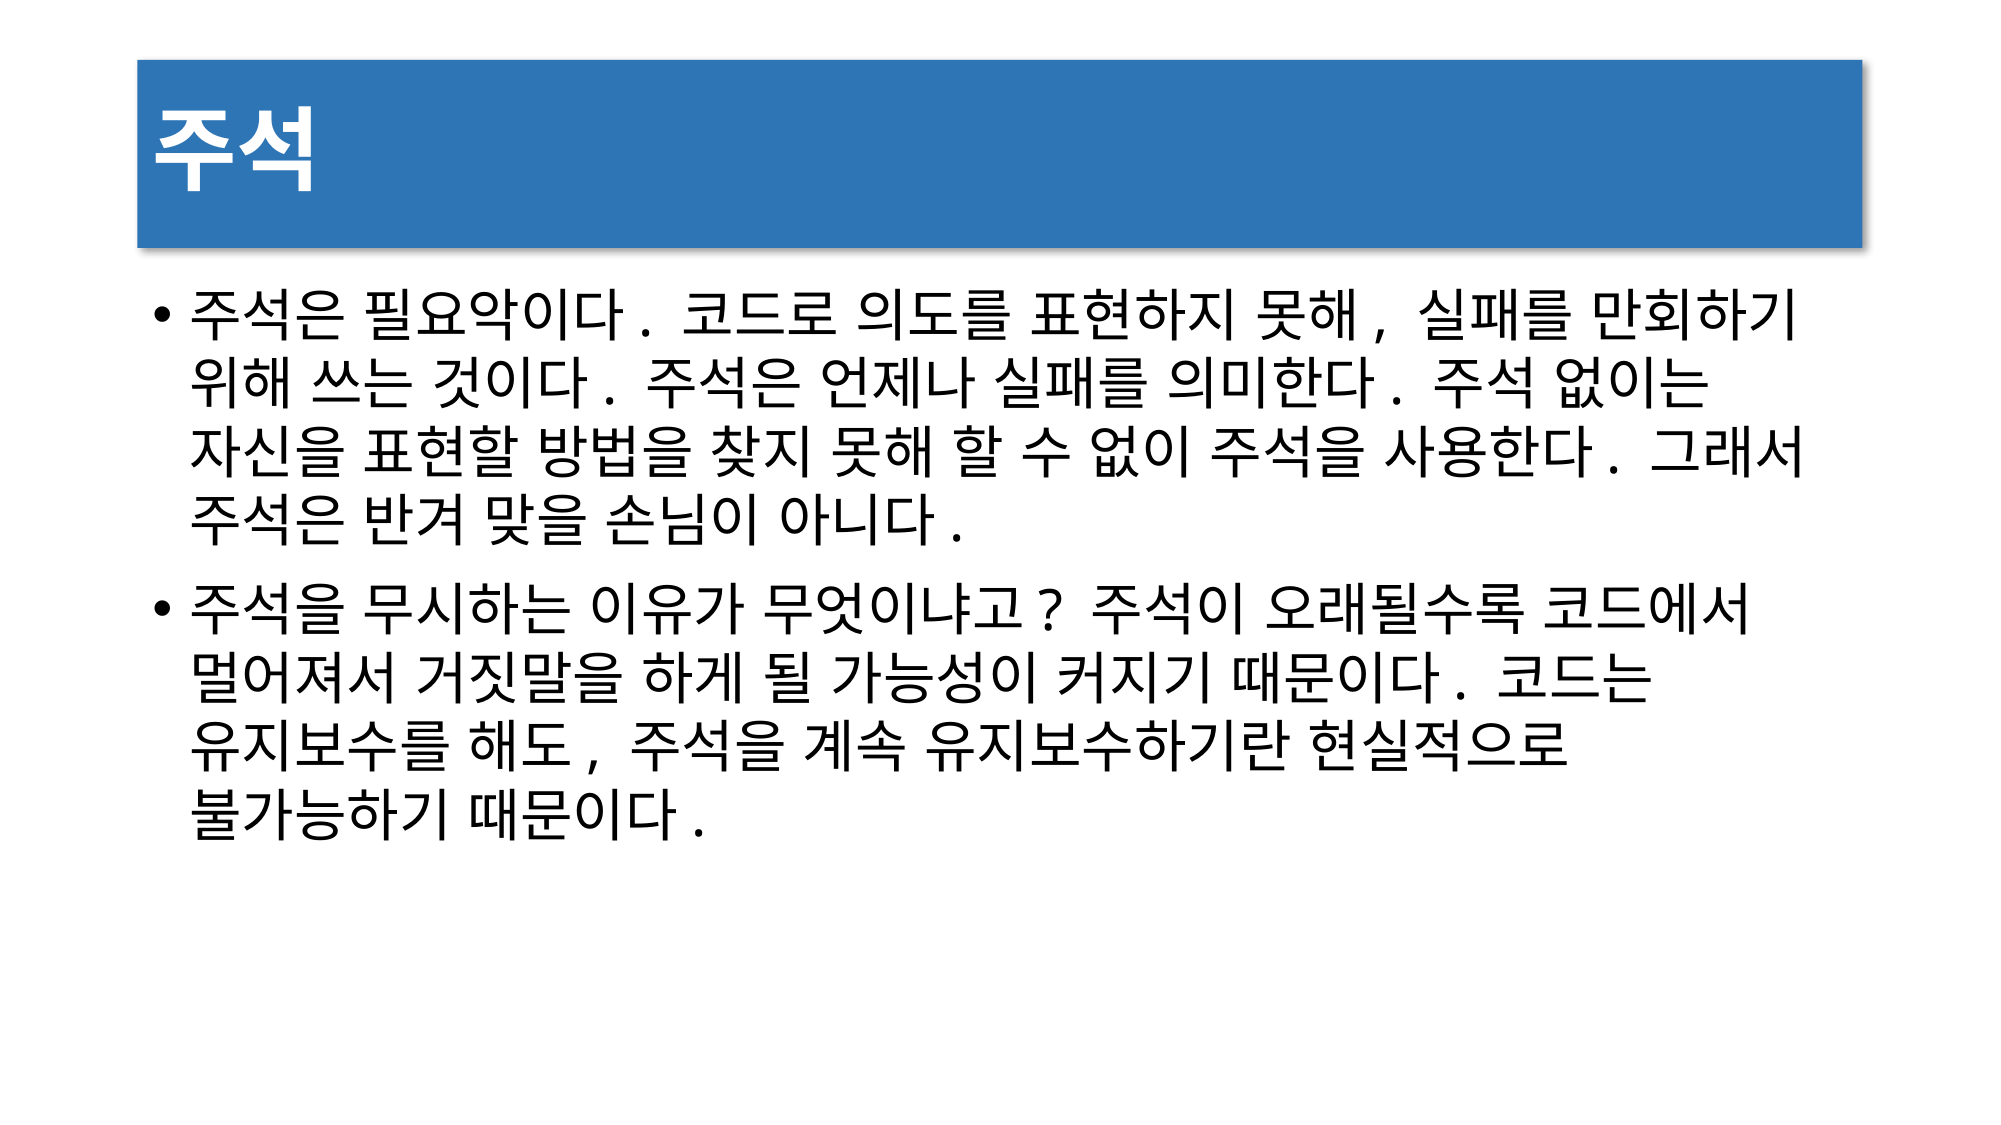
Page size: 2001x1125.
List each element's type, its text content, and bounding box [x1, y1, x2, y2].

title 주석 [137, 59, 1863, 248]
list 주석은 필요악이다. 코드로 의도를 표현하지 못해, 실패를 만회하기 위해 쓰는 것이다. 주석은 언제나 실패를 의미한다. 주석 없이는 자신을 표현할 방법을 찾지 못해 할 수 없이 주석을 사용한다. 그래서 주석은 반겨 맞을 손님이 아니다. 주석을 무시하는 이유가 무엇이냐고? 주석이 오래될수록 코드에서 멀어져서 거짓말을 하게 될 가능성이 커지기 때문이다. 코드는 유지보수를 해도, 주석을 계속 유지보수하기란 현실적으로 불가능하기 때문이다. [137, 272, 1863, 1014]
